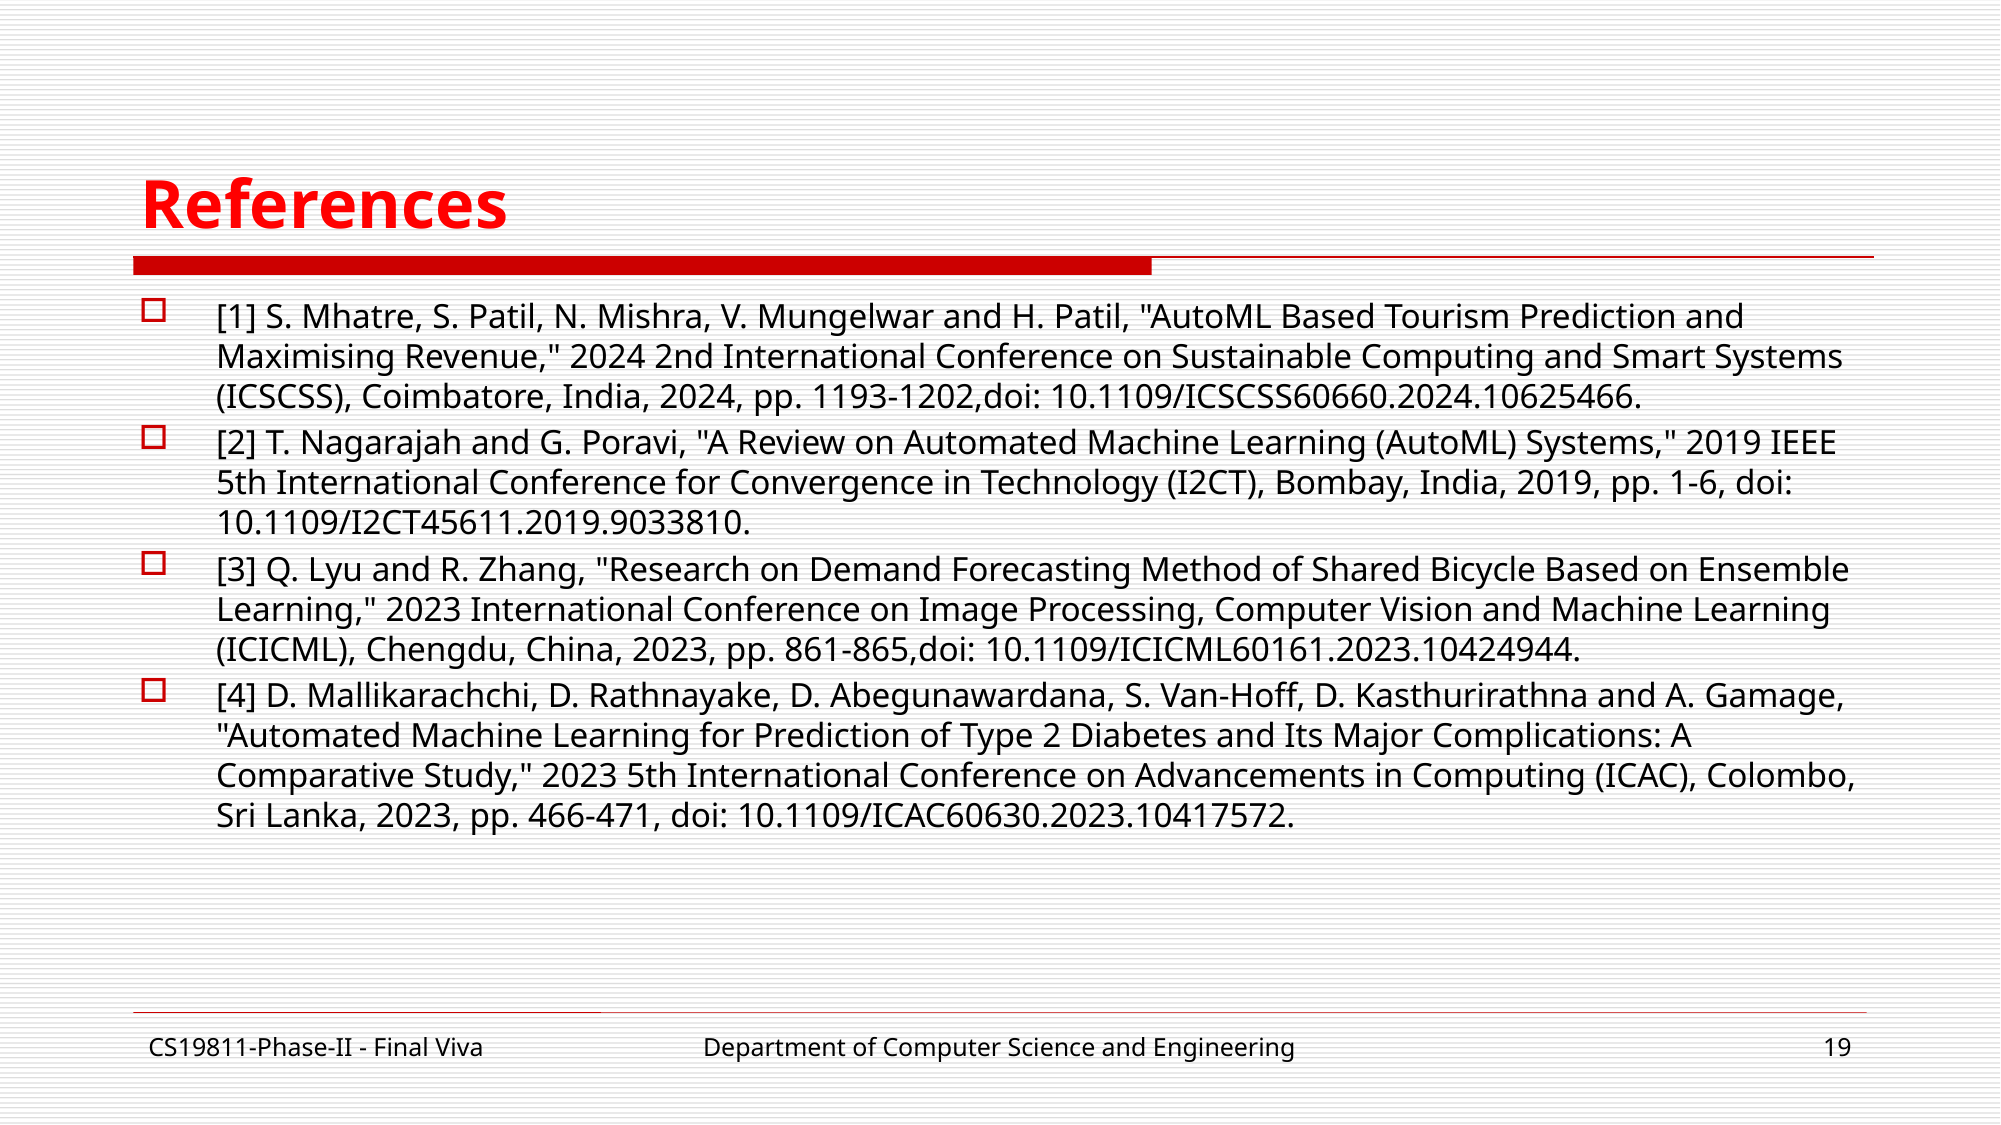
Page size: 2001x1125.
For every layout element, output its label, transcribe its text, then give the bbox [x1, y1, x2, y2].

footer Department of Computer Science and Engineering [683, 1024, 1317, 1103]
picture [0, 0, 2001, 1125]
title References [125, 50, 1876, 250]
slide_number 19 [1433, 1024, 1867, 1103]
slide_number CS19811-Phase-II - Final Viva [133, 1024, 567, 1103]
list [1] S. Mhatre, S. Patil, N. Mishra, V. Mungelwar and H. Patil, "AutoML Based Tourism Prediction and Maximising Revenue," 2024 2nd International Conference on Sustainable Computing and Smart Systems (ICSCSS), Coimbatore, India, 2024, pp. 1193-1202,doi: 10.1109/ICSCSS60660.2024.10625466. [2] T. Nagarajah and G. Poravi, "A Review on Automated Machine Learning (AutoML) Systems," 2019 IEEE 5th International Conference for Convergence in Technology (I2CT), Bombay, India, 2019, pp. 1-6, doi: 10.1109/I2CT45611.2019.9033810. [3] Q. Lyu and R. Zhang, "Research on Demand Forecasting Method of Shared Bicycle Based on Ensemble Learning," 2023 International Conference on Image Processing, Computer Vision and Machine Learning (ICICML), Chengdu, China, 2023, pp. 861-865,doi: 10.1109/ICICML60161.2023.10424944. [4] D. Mallikarachchi, D. Rathnayake, D. Abegunawardana, S. Van-Hoff, D. Kasthurirathna and A. Gamage, "Automated Machine Learning for Prediction of Type 2 Diabetes and Its Major Complications: A Comparative Study," 2023 5th International Conference on Advancements in Computing (ICAC), Colombo, Sri Lanka, 2023, pp. 466-471, doi: 10.1109/ICAC60630.2023.10417572. [123, 287, 1874, 988]
